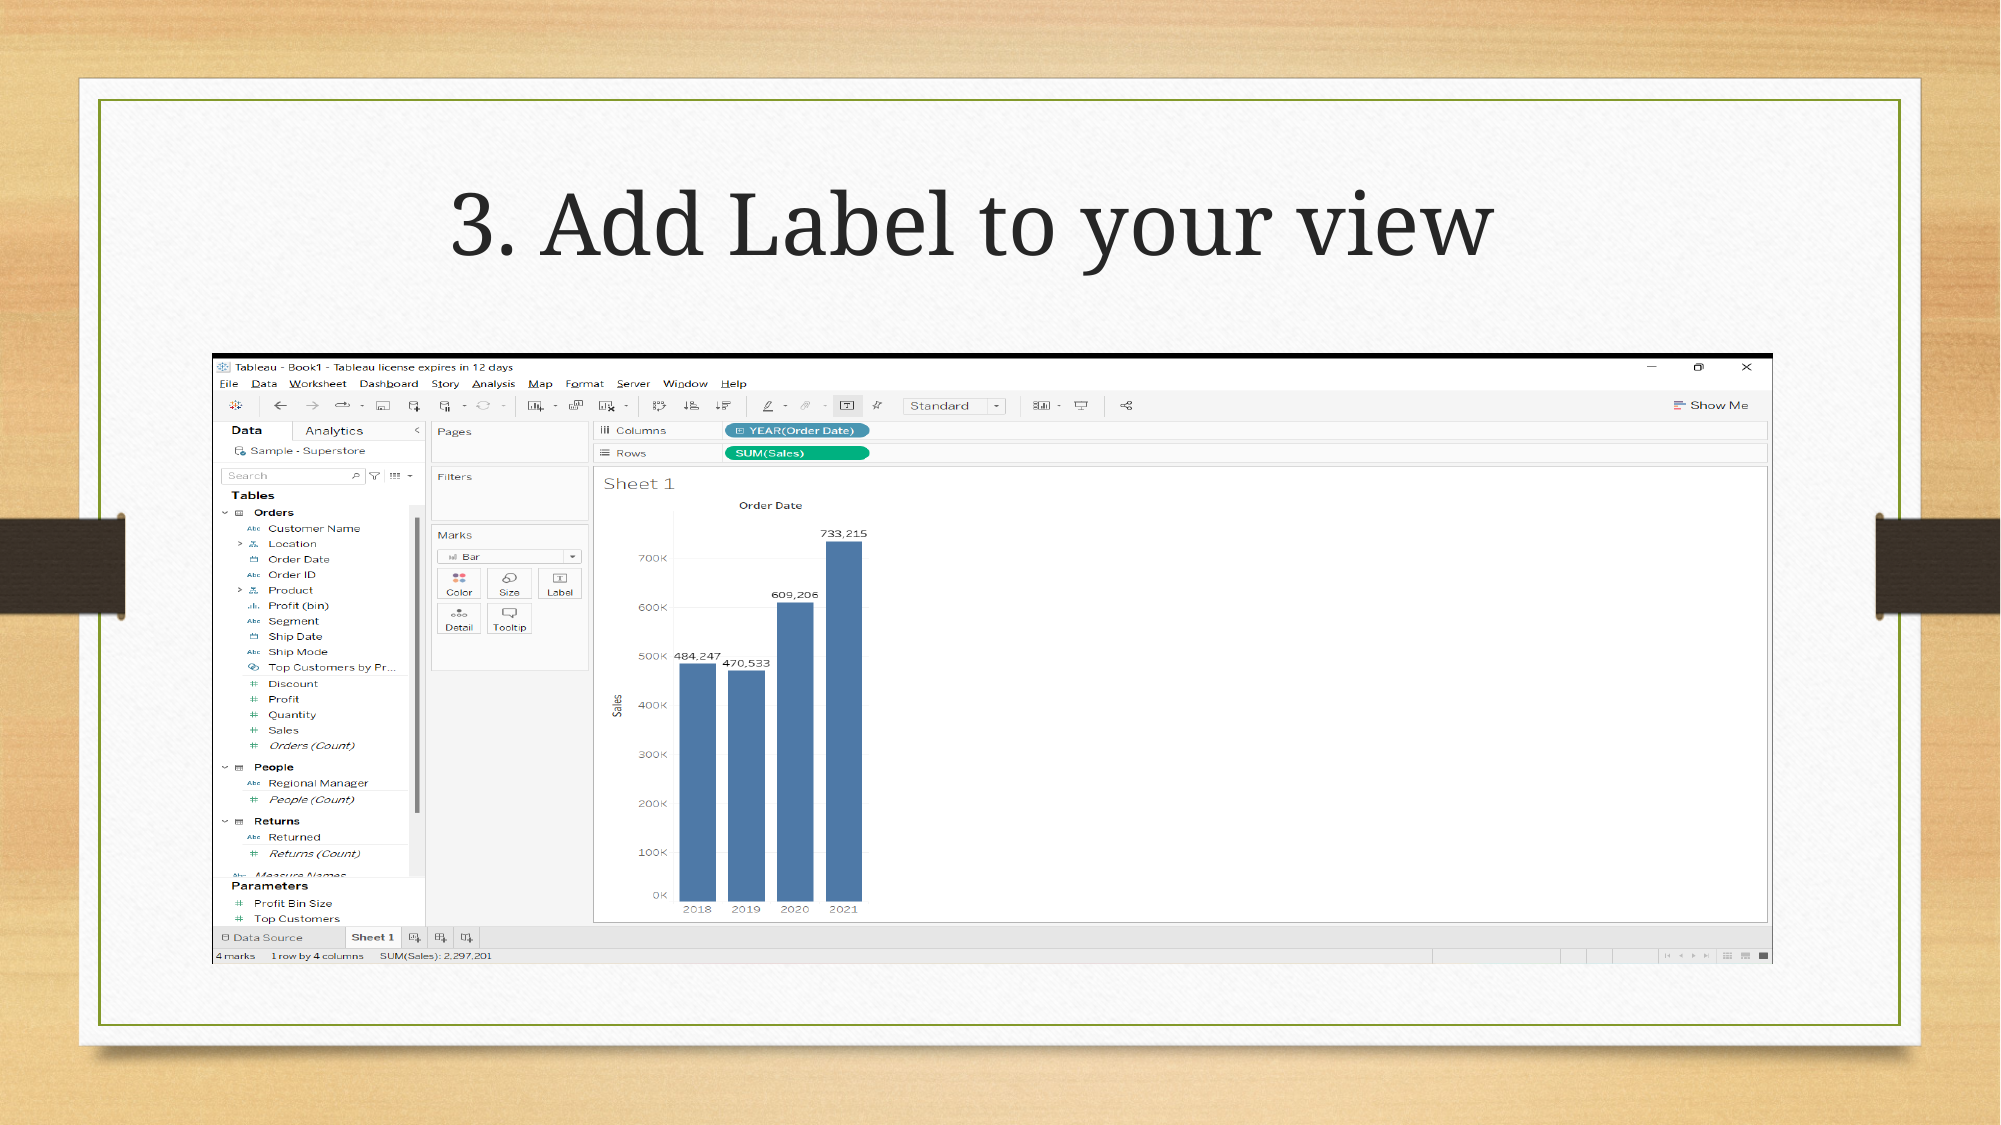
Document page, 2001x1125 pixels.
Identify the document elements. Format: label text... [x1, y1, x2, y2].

picture [0, 0, 2001, 1125]
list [212, 353, 1773, 964]
title 3. Add Label to your view [212, 161, 1732, 281]
